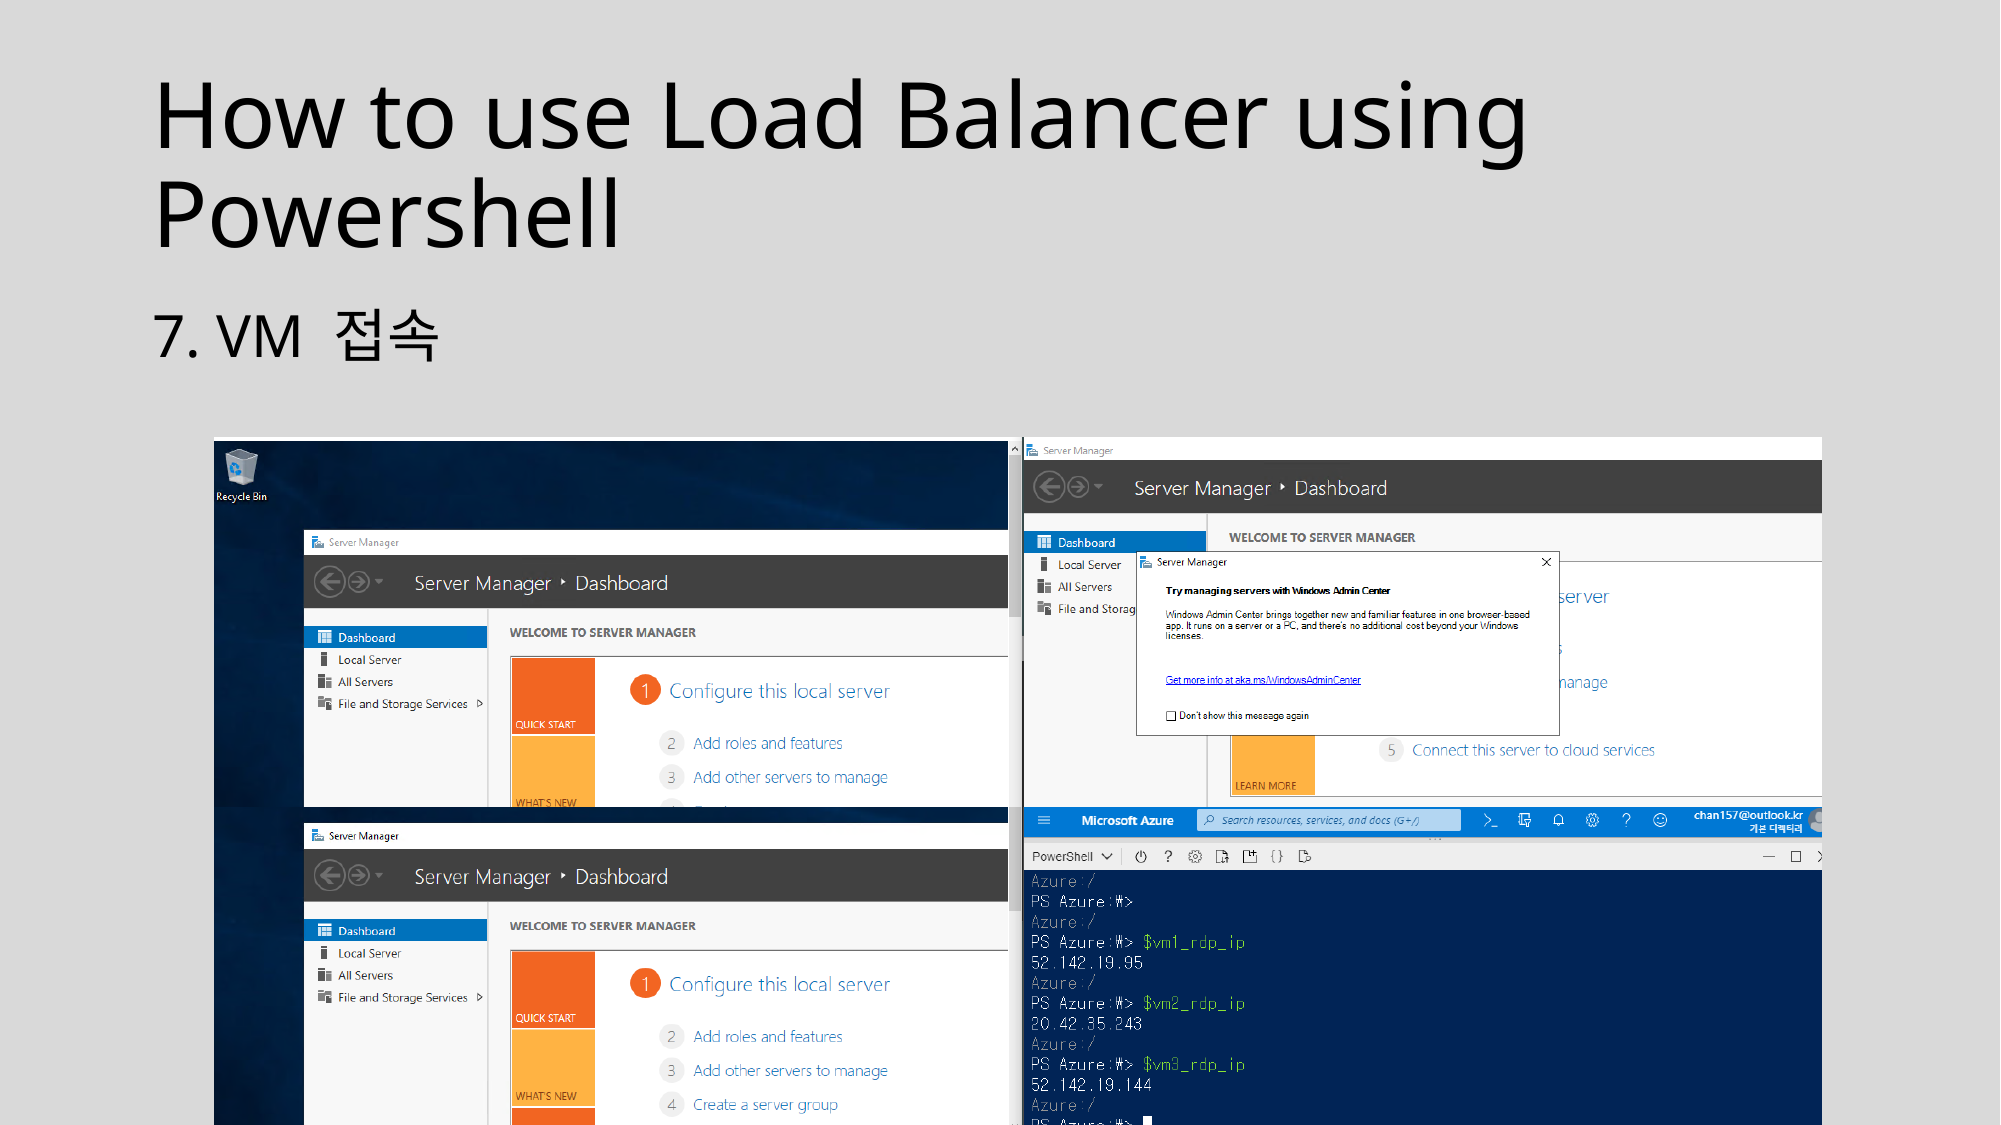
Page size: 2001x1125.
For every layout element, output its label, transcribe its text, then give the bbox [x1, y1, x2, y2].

title How to use Load Balancer using Powershell [137, 59, 1863, 278]
list 7. VM 접속 [137, 299, 1863, 1014]
picture [214, 437, 1823, 1125]
